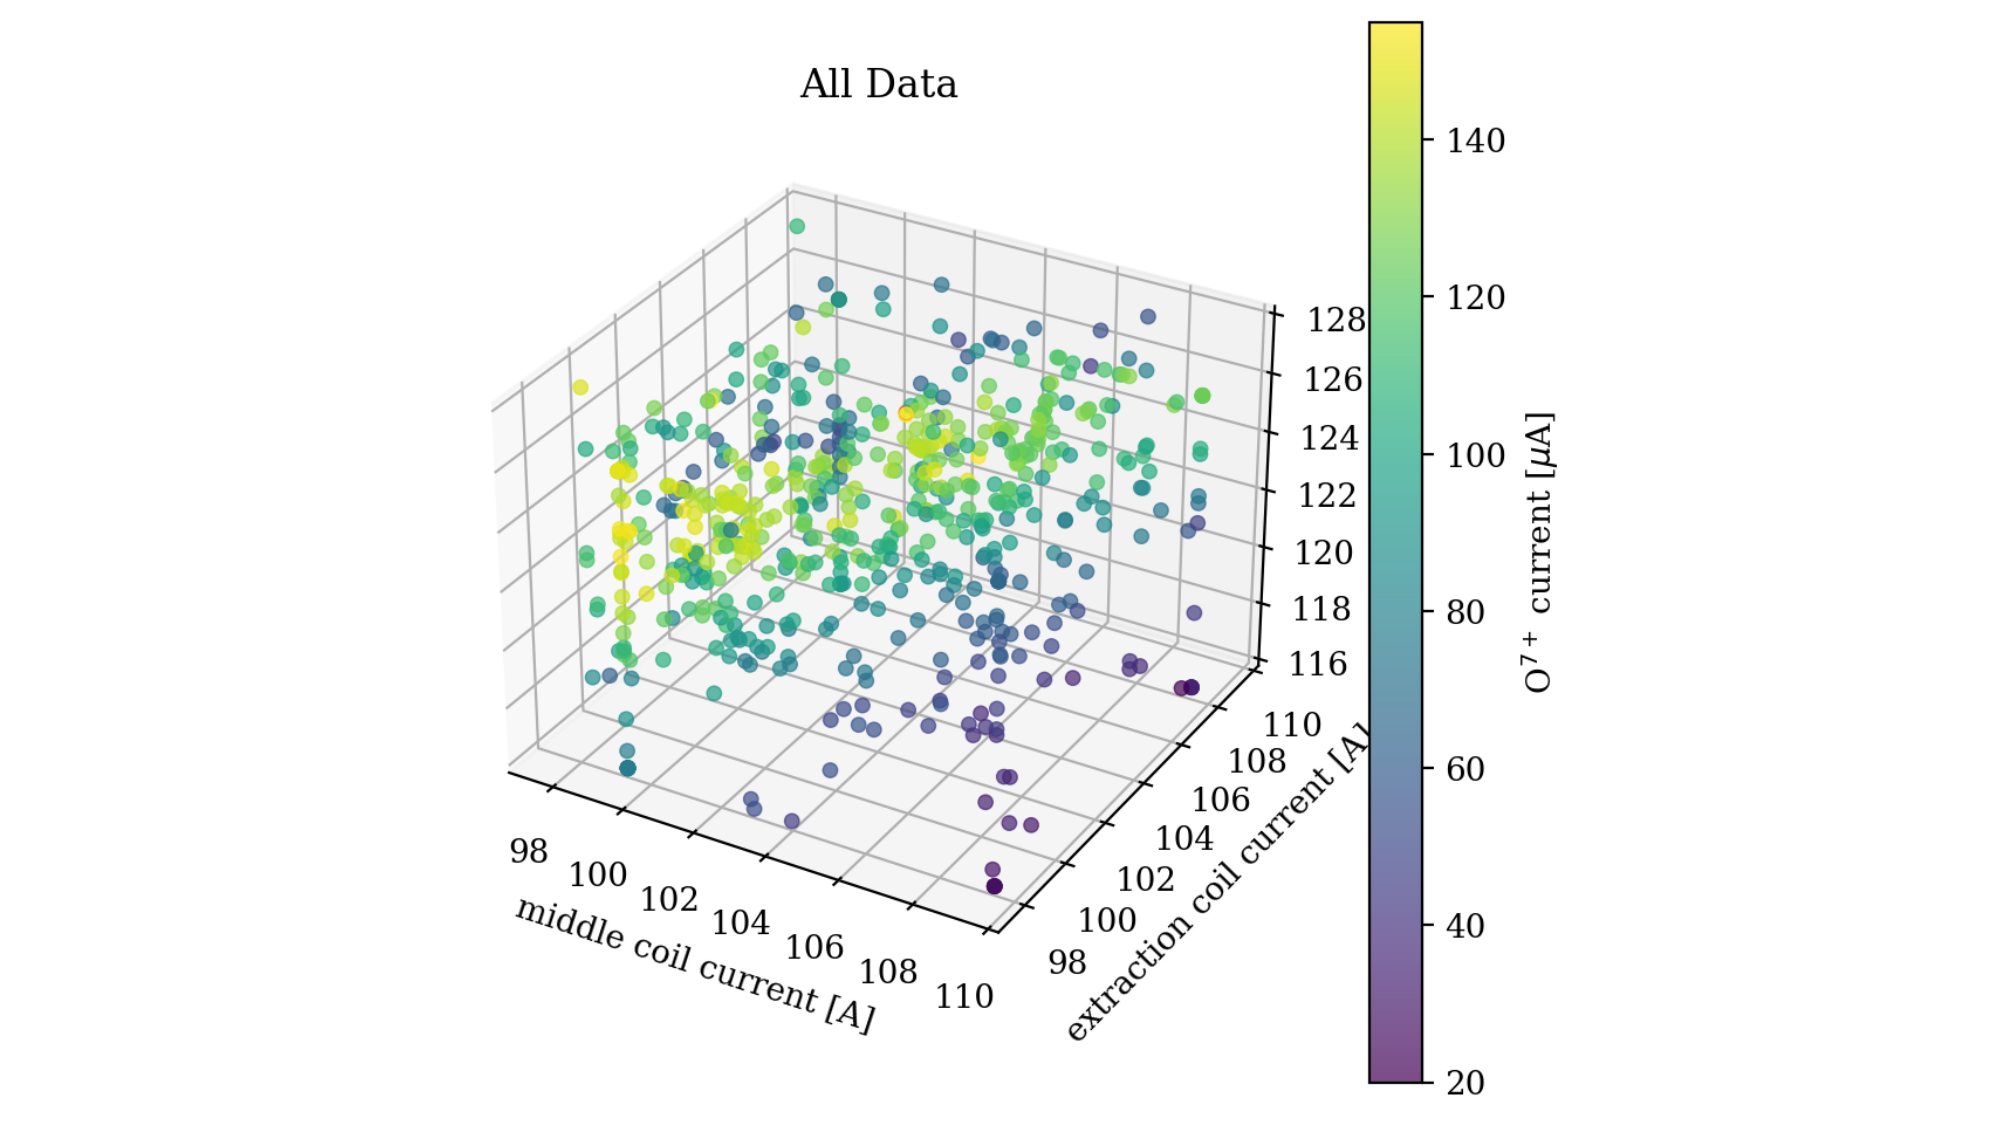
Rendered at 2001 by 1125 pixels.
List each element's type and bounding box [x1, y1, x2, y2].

picture [420, 0, 1585, 1125]
